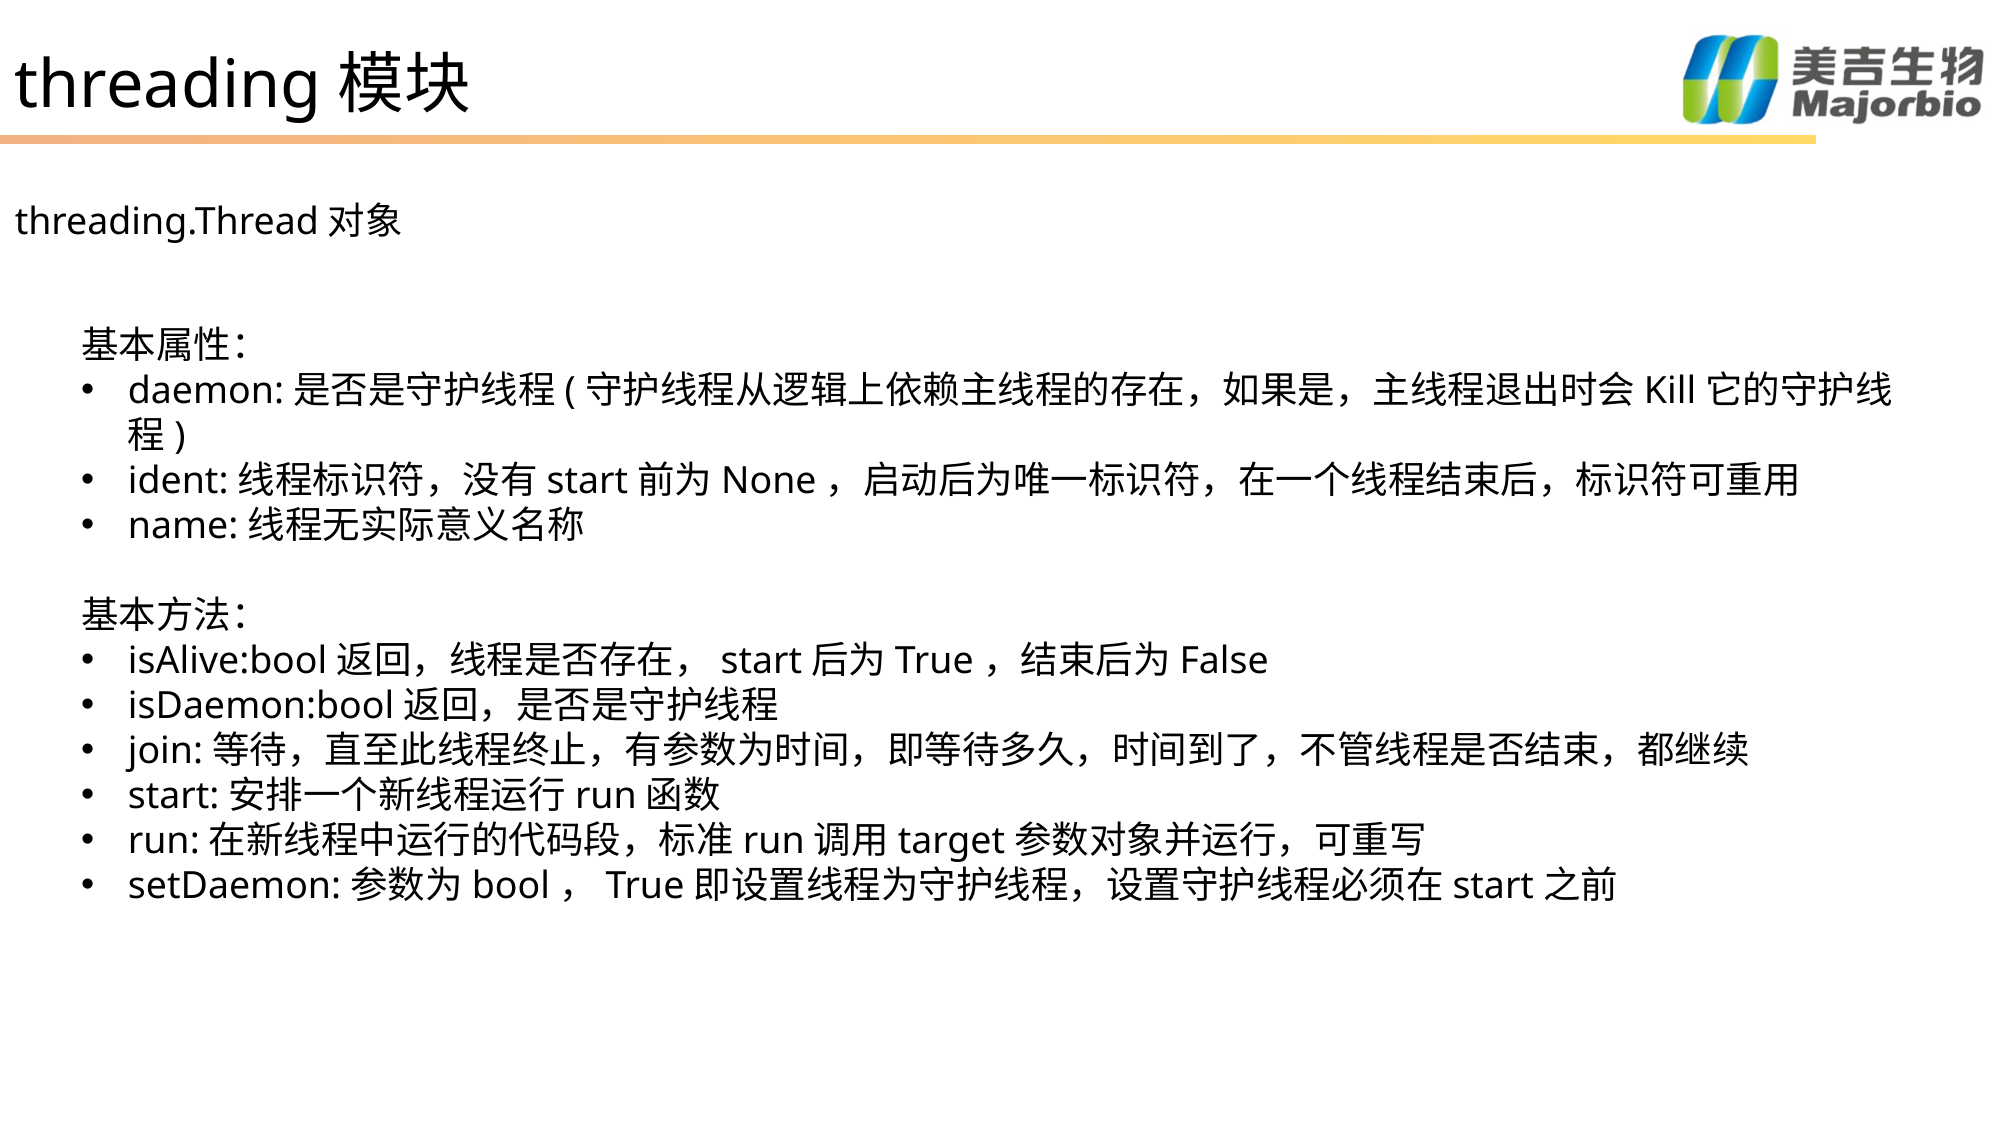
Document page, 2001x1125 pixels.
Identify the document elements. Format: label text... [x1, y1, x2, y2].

text_box threading.Thread对象 [0, 189, 994, 250]
text_box [0, 135, 1644, 145]
text_box 基本属性： daemon:是否是守护线程(守护线程从逻辑上依赖主线程的存在，如果是，主线程退出时会Kill它的守护线程) ident:线程标识符，没有start前为None，启动后为唯一标识符，在一个线程结束后，标识符可重用 name:线程无实际意义名称 基本方法： isAlive:bool返回，线程是否存在，start后为True，结束后为False isDaemon:bool返回，是否是守护线程 join:等待，直至此线程终止，有参数为时间，即等待多久，时间到了，不管线程是否结束，都继续 start:安排一个新线程运行run函数 run:在新线程中运行的代码段，标准run调用target参数对象并运行，可重写 setDaemon:参数为bool，True即设置线程为守护线程，设置守护线程必须在start之前 [66, 313, 1925, 958]
text_box threading模块 [0, 33, 823, 128]
picture [1644, 0, 2000, 187]
